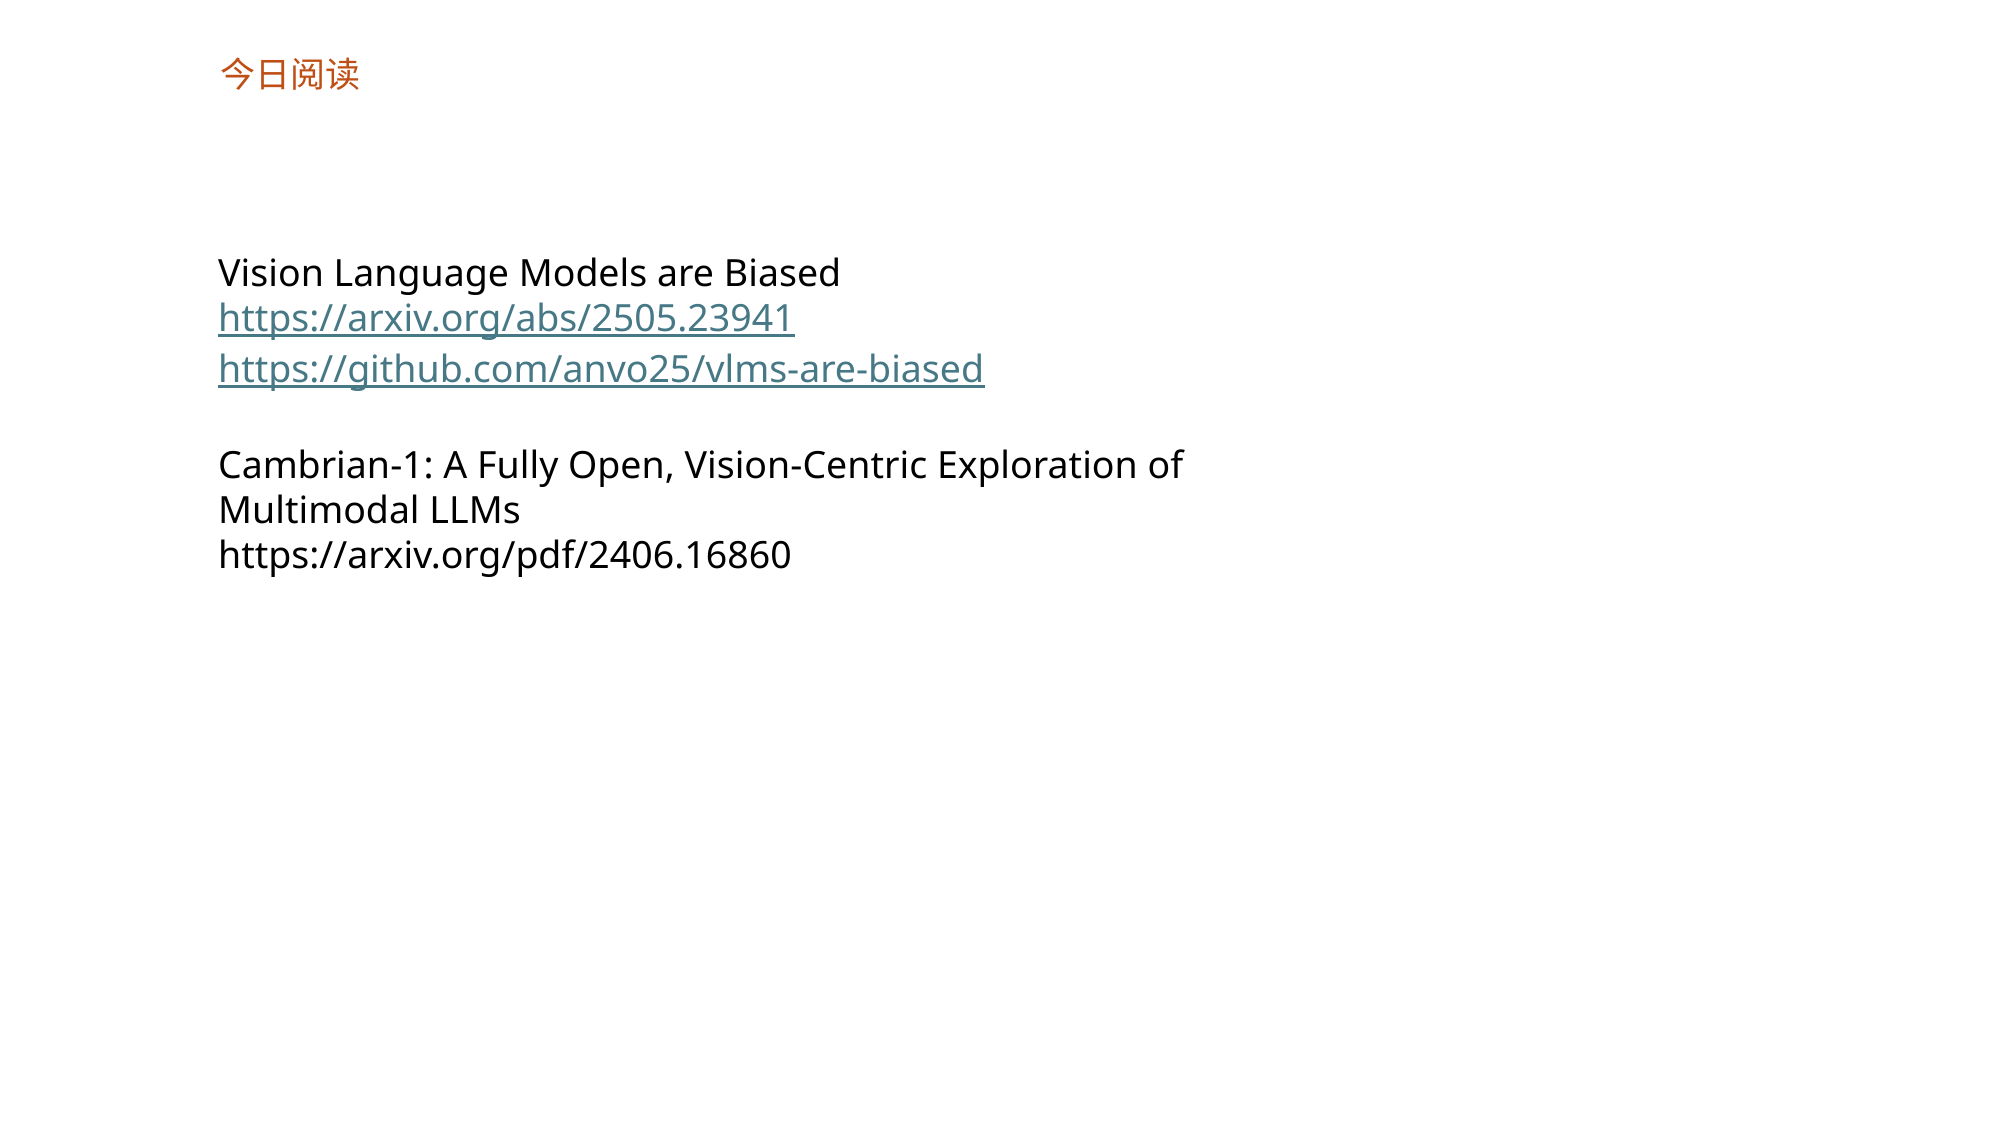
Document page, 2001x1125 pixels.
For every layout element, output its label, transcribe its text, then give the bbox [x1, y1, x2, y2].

text_box Vision Language Models are Biased https://arxiv.org/abs/2505.23941 https://github.com/anvo25/vlms-are-biased Cambrian-1: A Fully Open, Vision-Centric Exploration of Multimodal LLMs https://arxiv.org/pdf/2406.16860 [203, 241, 1405, 584]
title 今日阅读 [0, 49, 786, 103]
